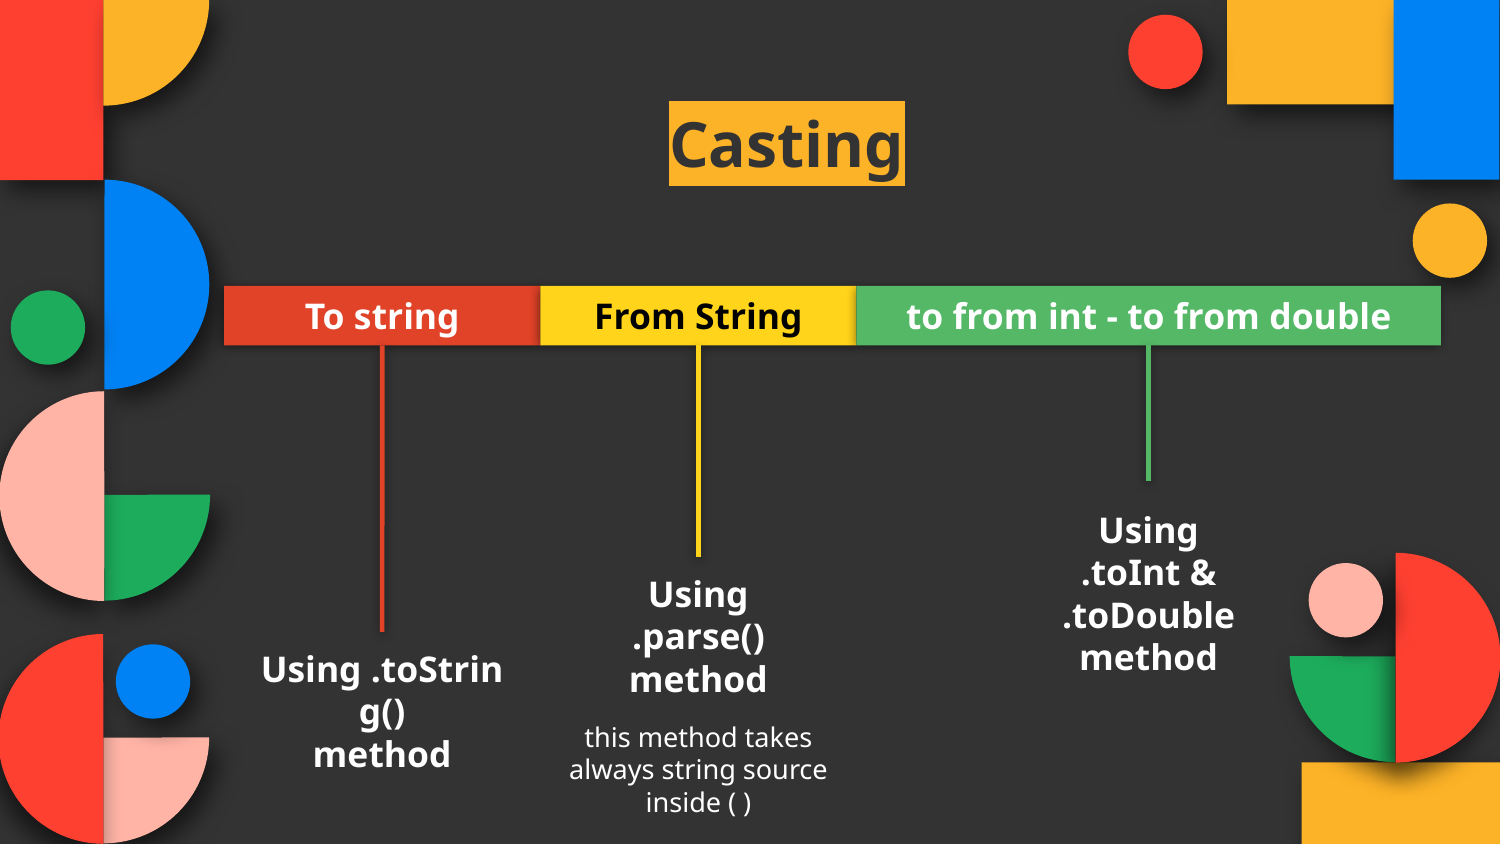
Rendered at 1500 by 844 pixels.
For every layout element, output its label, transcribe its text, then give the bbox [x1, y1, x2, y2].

text_box Using .parse() method [552, 556, 845, 705]
text_box to from int - to from double [856, 285, 1441, 346]
text_box Using .toInt & .toDouble method [1002, 492, 1295, 693]
text_box From String [540, 285, 851, 346]
text_box Using .toString() method [236, 631, 529, 790]
text_box Casting [654, 90, 961, 195]
text_box To string [224, 285, 535, 346]
text_box this method takes always string source inside ( ) [552, 705, 845, 833]
